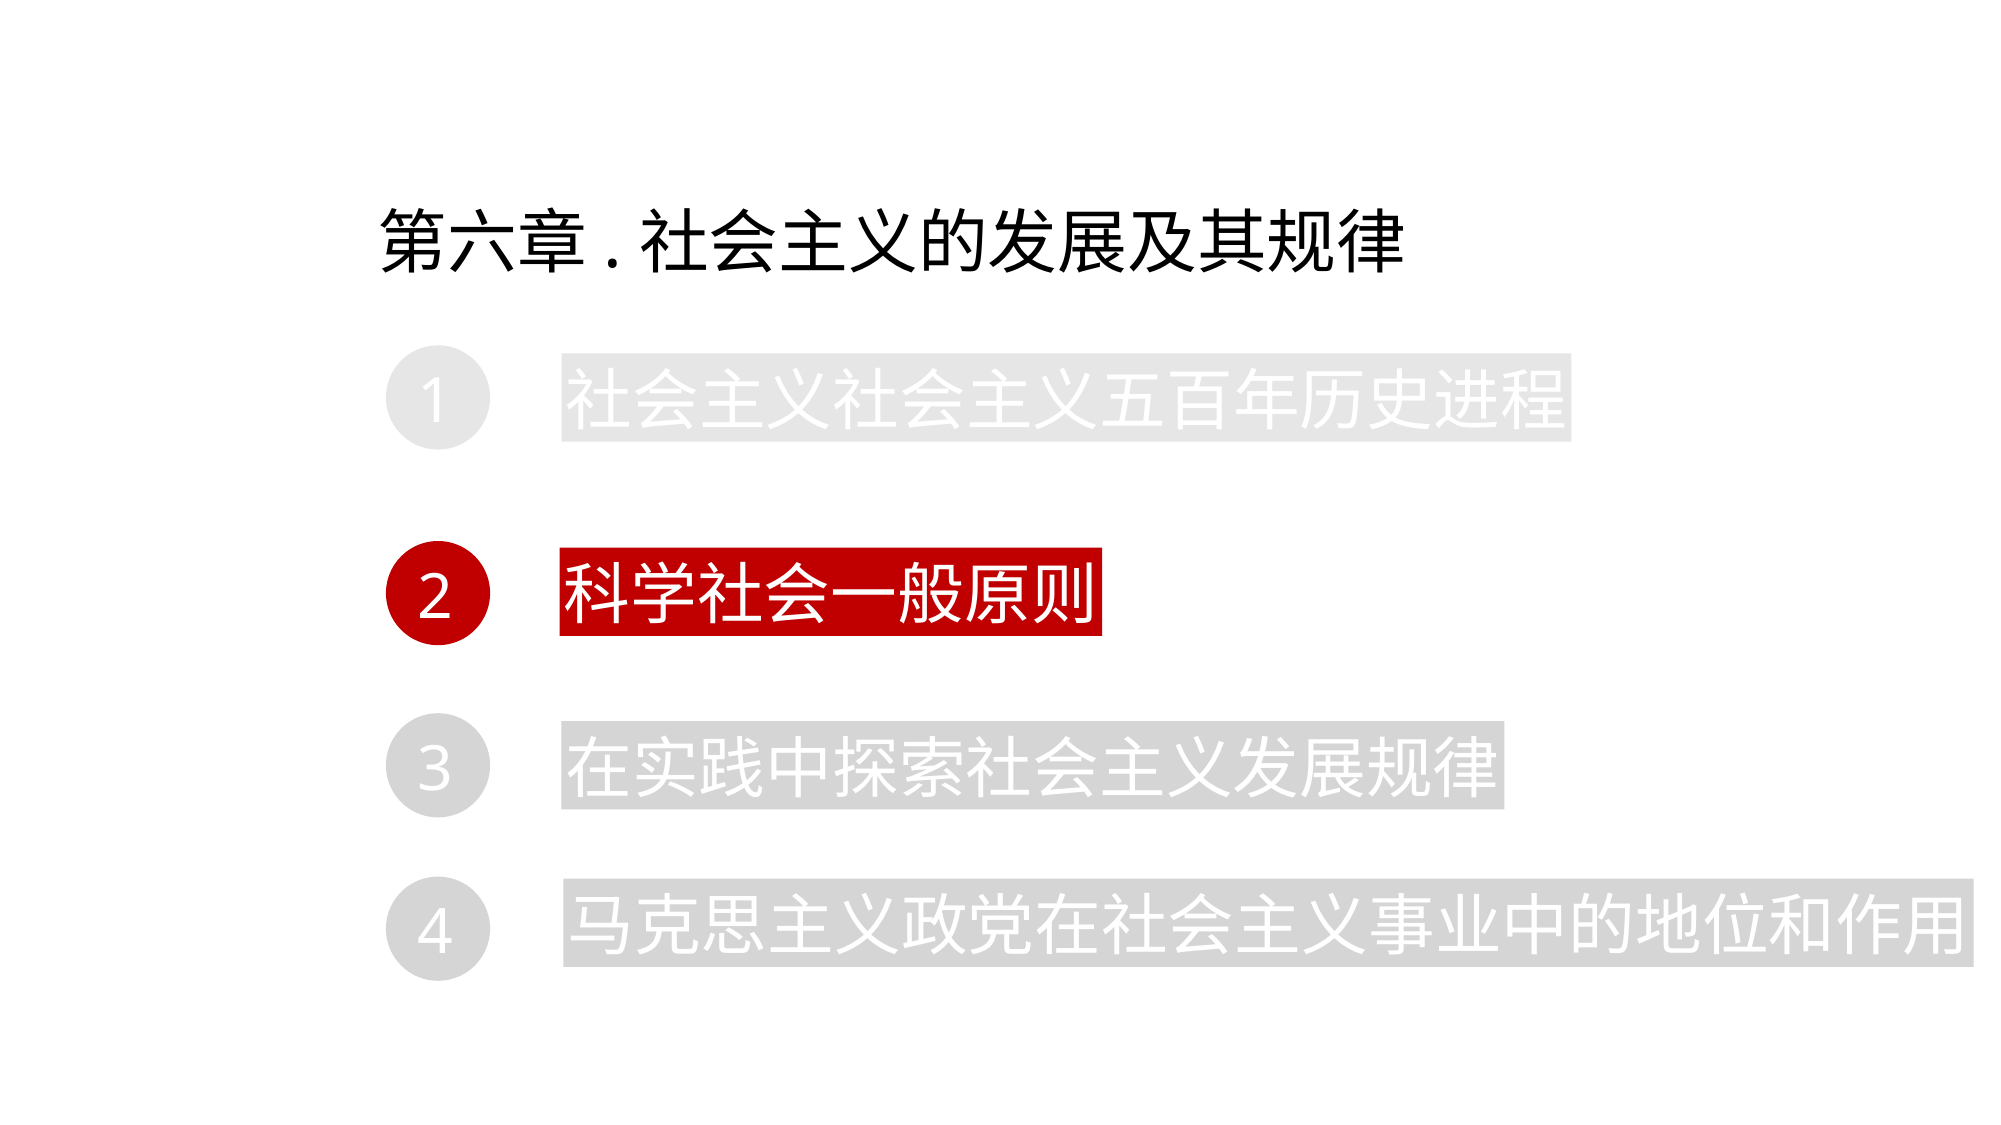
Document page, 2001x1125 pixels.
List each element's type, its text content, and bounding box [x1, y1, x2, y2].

text_box 3 [385, 713, 491, 818]
text_box 社会主义社会主义五百年历史进程 [561, 353, 1572, 442]
text_box 4 [385, 876, 491, 981]
text_box 第六章.社会主义的发展及其规律 [373, 152, 1411, 286]
text_box 马克思主义政党在社会主义事业中的地位和作用 [563, 878, 1974, 967]
text_box 科学社会一般原则 [559, 547, 1103, 636]
text_box 1 [385, 345, 491, 450]
text_box 2 [385, 541, 491, 646]
text_box 在实践中探索社会主义发展规律 [561, 721, 1505, 810]
